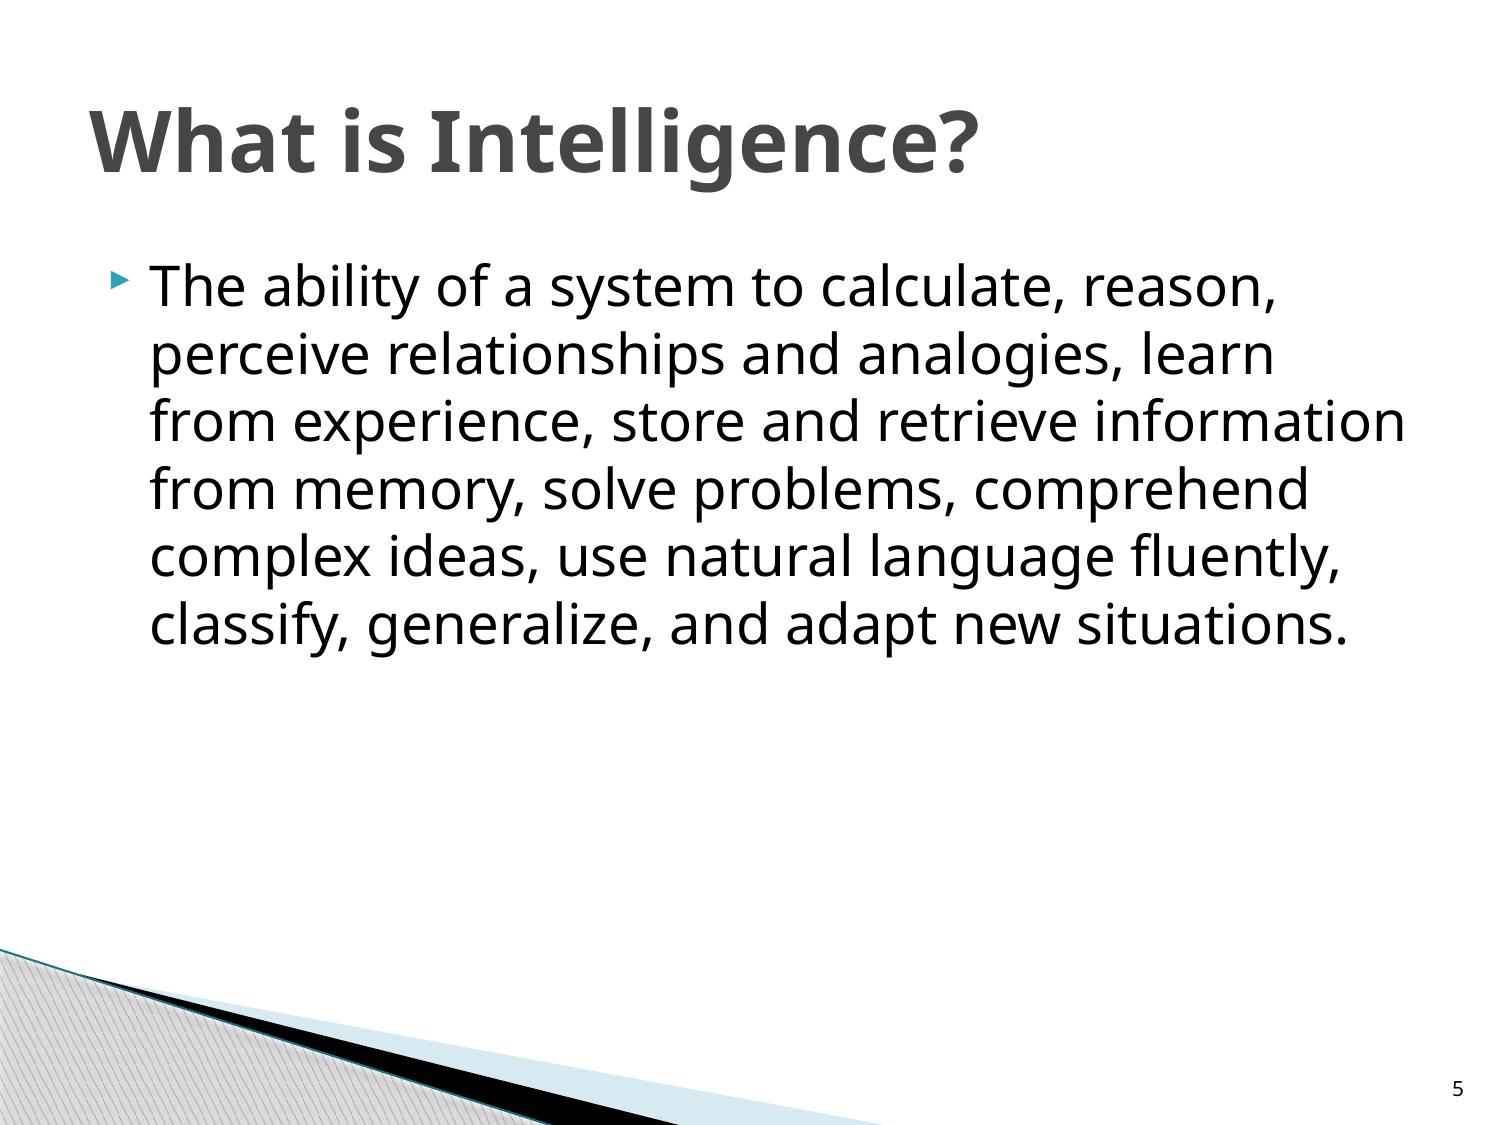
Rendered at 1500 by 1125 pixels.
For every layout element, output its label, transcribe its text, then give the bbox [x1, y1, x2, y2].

title What is Intelligence? [75, 45, 1425, 233]
list The ability of a system to calculate, reason, perceive relationships and analogies, learn from experience, store and retrieve information from memory, solve problems, comprehend complex ideas, use natural language fluently, classify, generalize, and adapt new situations. [75, 243, 1425, 986]
slide_number 5 [1418, 1051, 1479, 1112]
